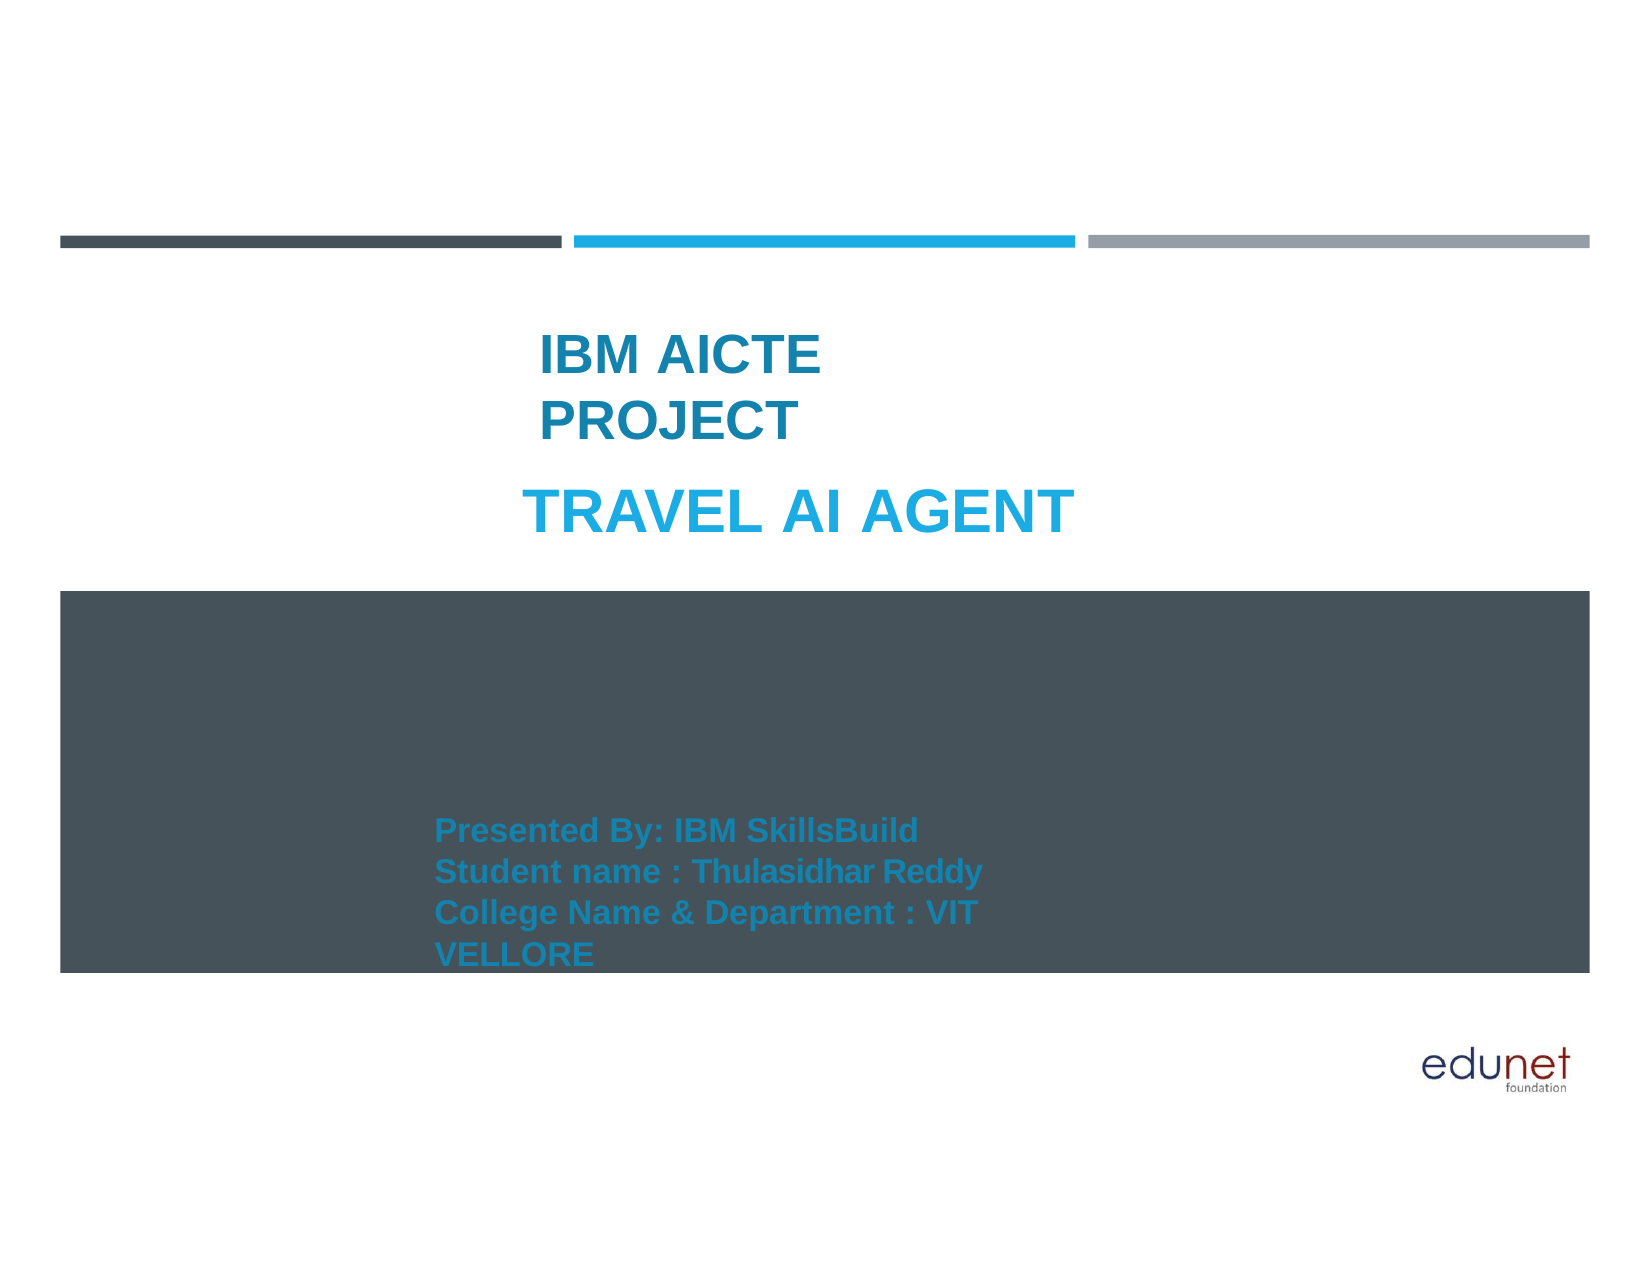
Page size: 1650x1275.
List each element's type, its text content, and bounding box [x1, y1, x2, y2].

text_box TRAVEL AI AGENT [520, 468, 1086, 545]
picture [1418, 1044, 1572, 1094]
text_box Presented By: IBM SkillsBuild Student name : Thulasidhar Reddy College Name & Department : VIT VELLORE [60, 591, 1590, 973]
title IBM AICTE PROJECT [537, 316, 1096, 531]
